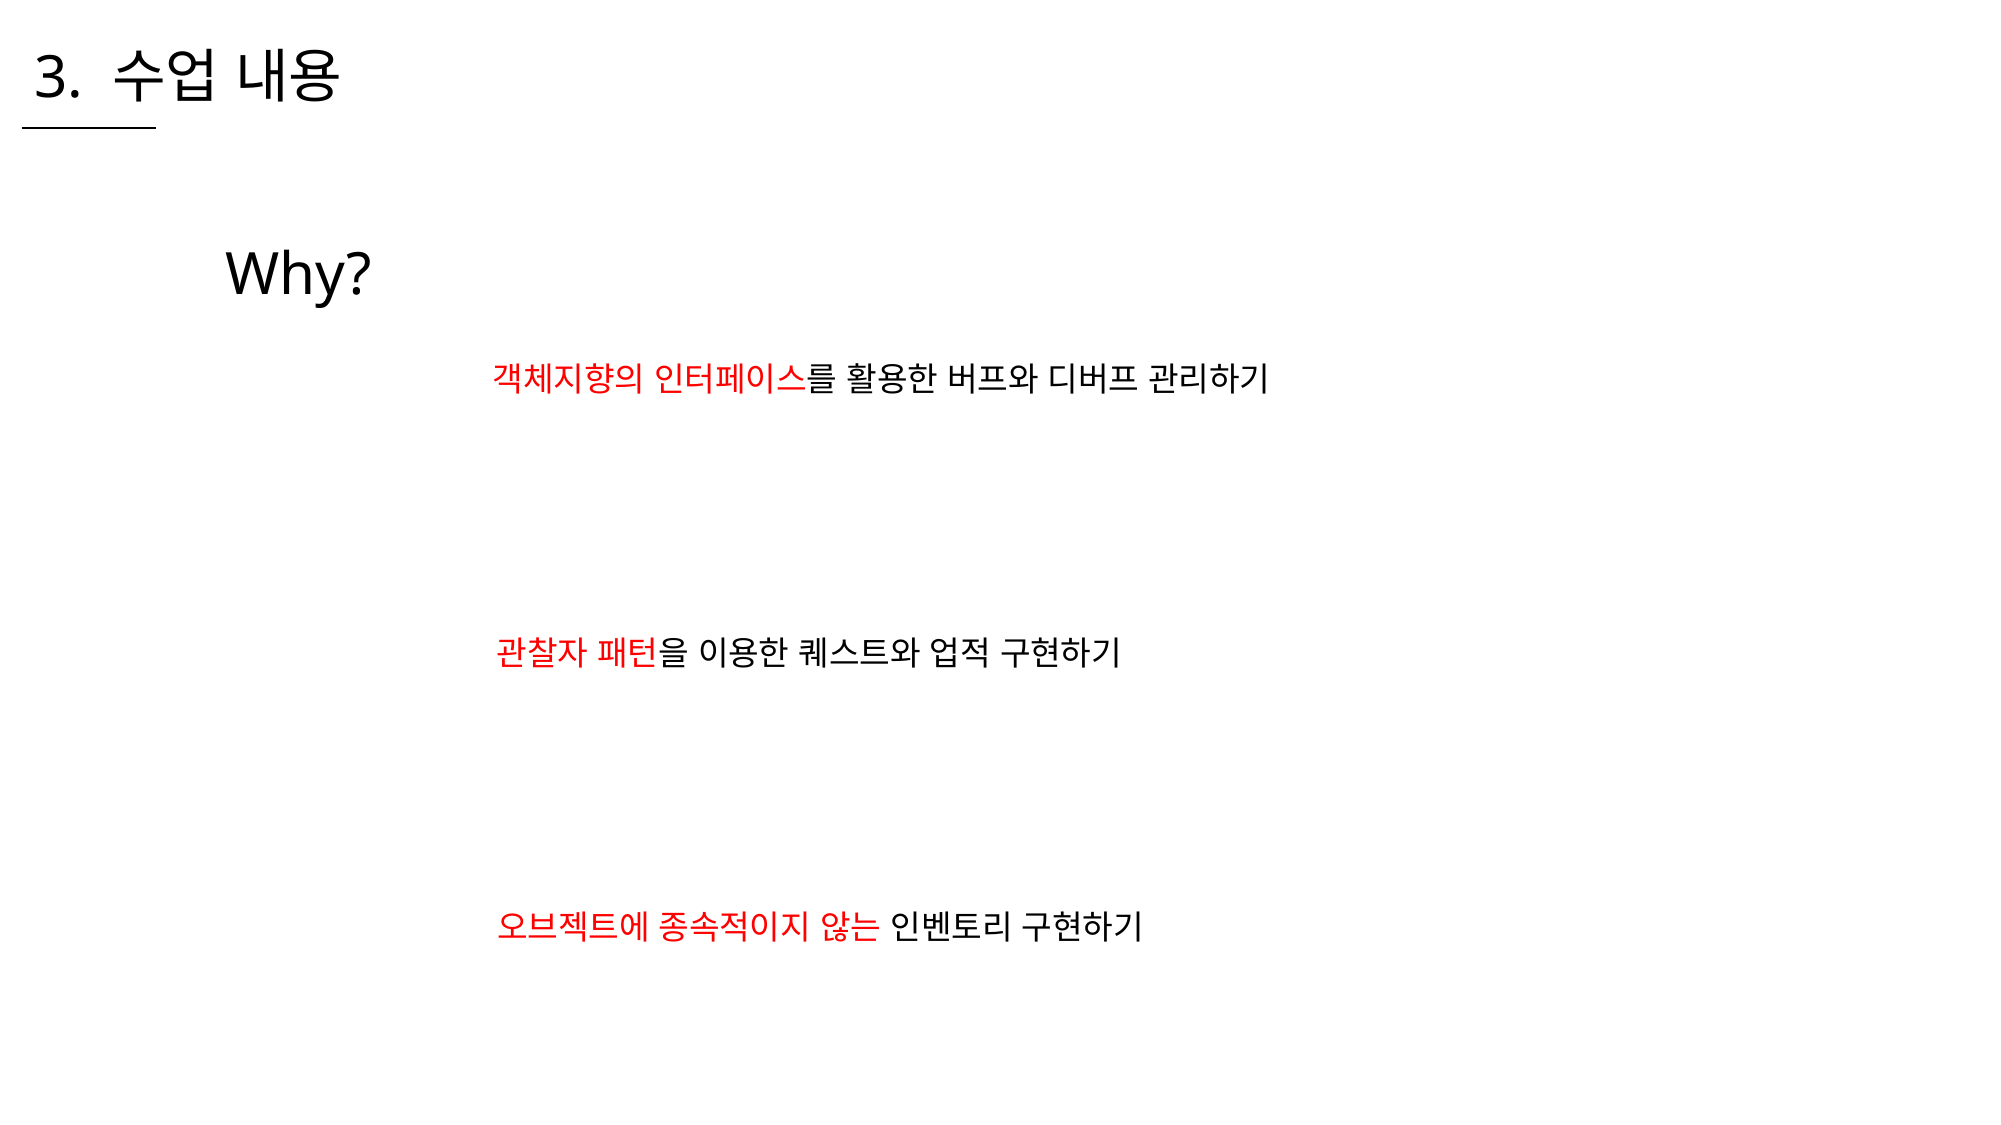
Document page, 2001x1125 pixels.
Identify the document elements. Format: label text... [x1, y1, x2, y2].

text_box 객체지향의 인터페이스를 활용한 버프와 디버프 관리하기 [477, 331, 1286, 406]
text_box Why? [210, 229, 387, 314]
text_box 오브젝트에 종속적이지 않는 인벤토리 구현하기 [482, 878, 1160, 954]
text_box 관찰자 패턴을 이용한 퀘스트와 업적 구현하기 [481, 604, 1138, 680]
text_box 3. 수업 내용 [19, 31, 358, 117]
